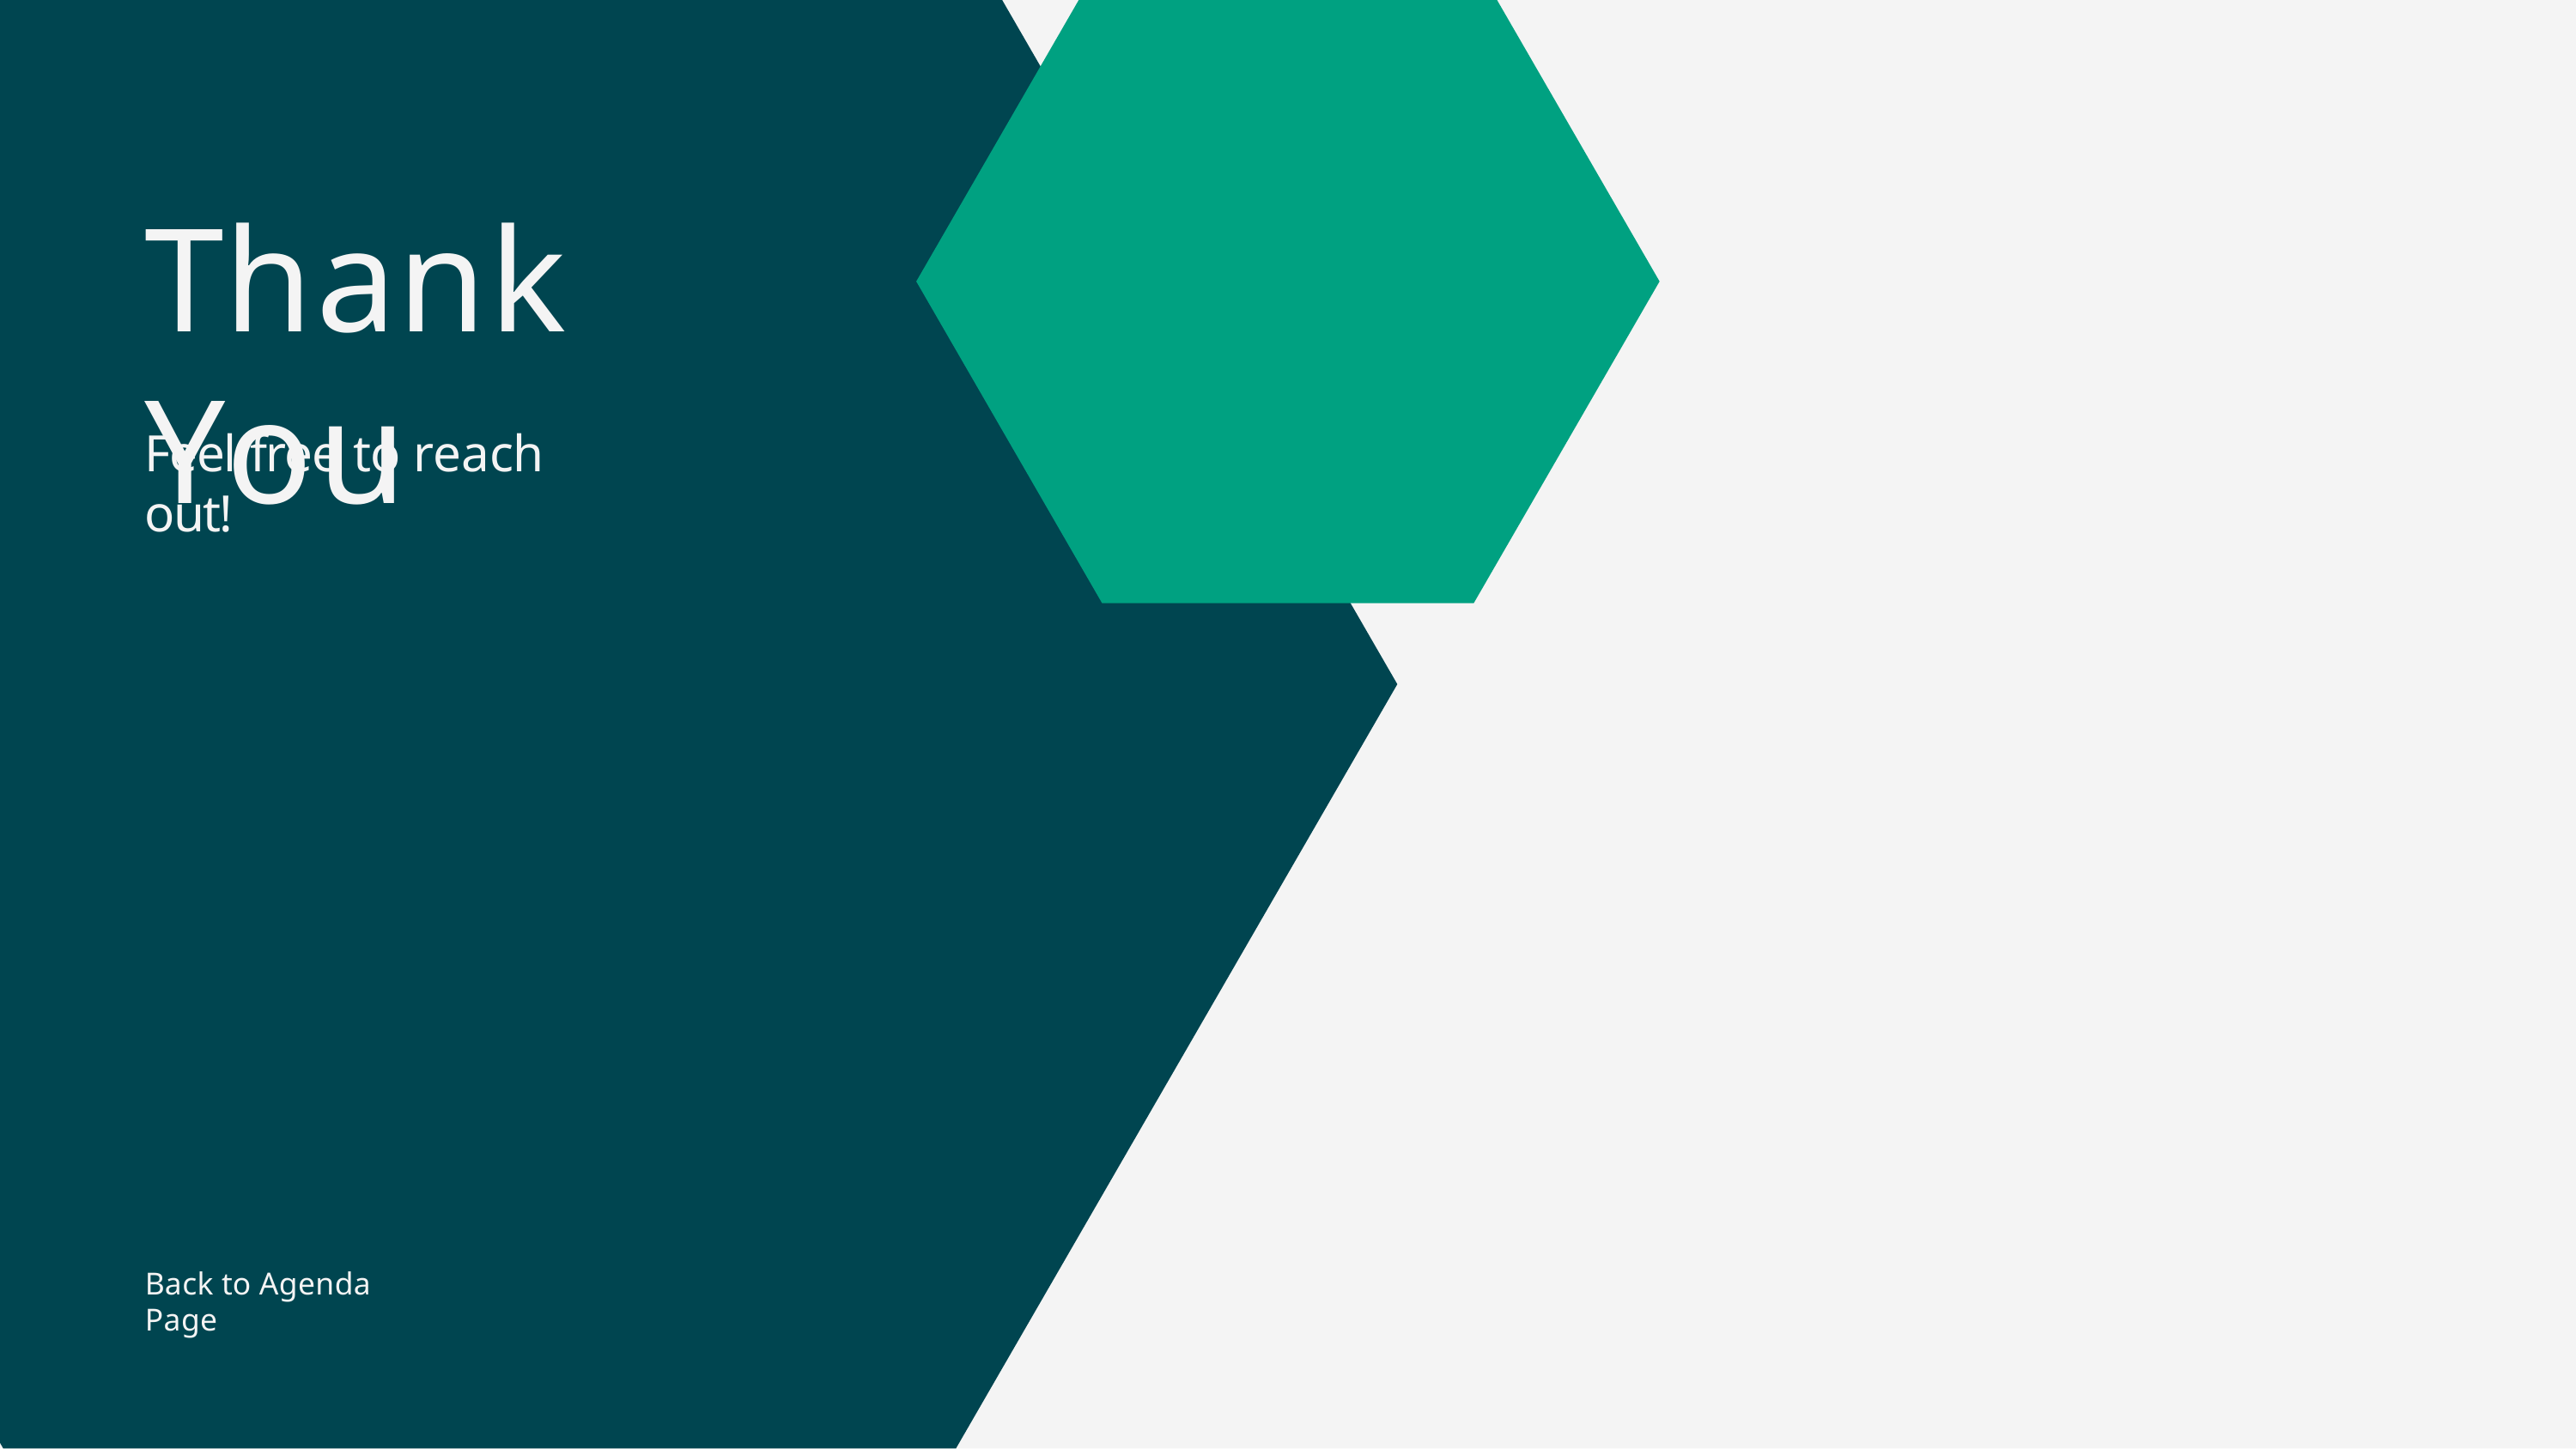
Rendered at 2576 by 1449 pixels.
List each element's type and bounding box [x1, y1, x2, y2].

text_box [0, 0, 1661, 1449]
